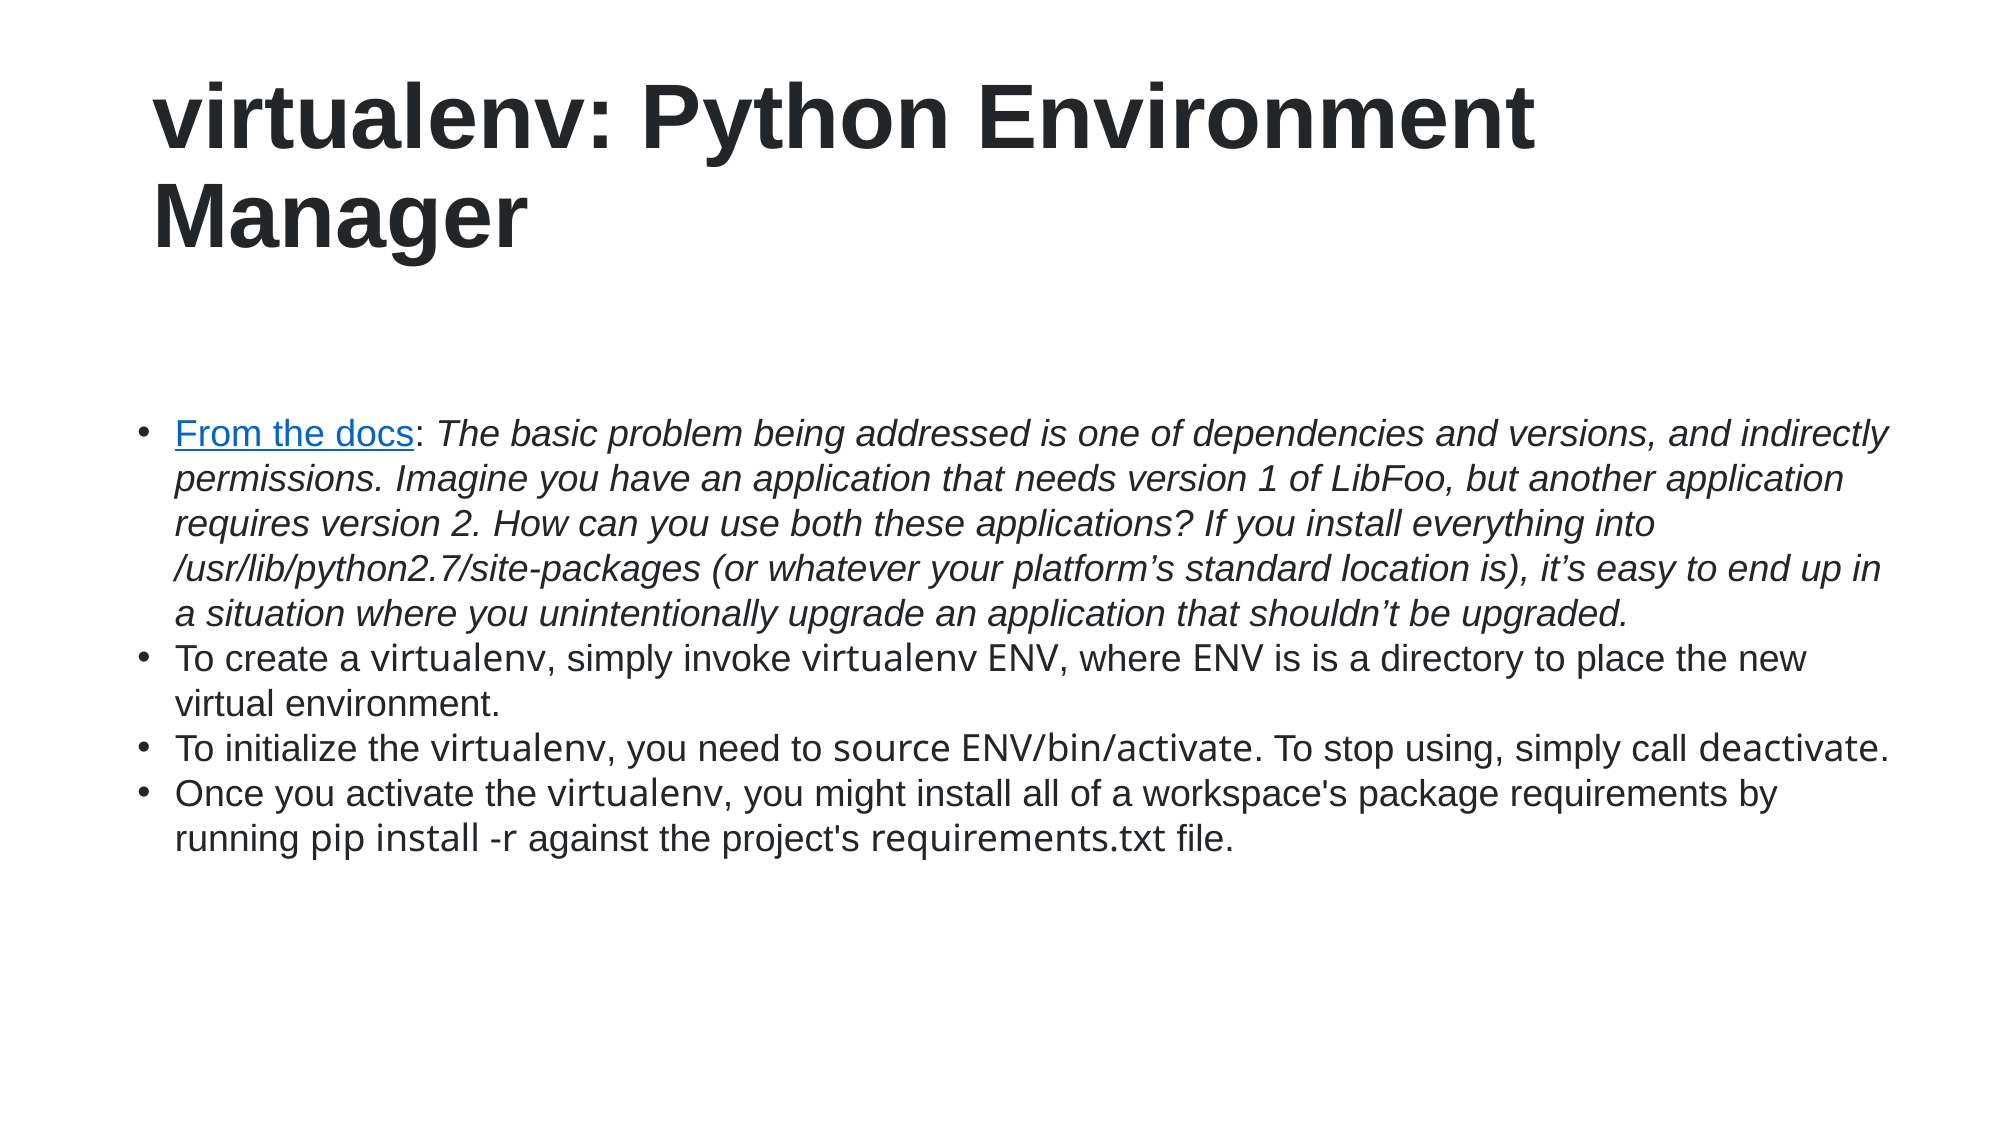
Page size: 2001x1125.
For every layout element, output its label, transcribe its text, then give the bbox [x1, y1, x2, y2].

title virtualenv: Python Environment Manager [137, 59, 1863, 278]
list From the docs: The basic problem being addressed is one of dependencies and versions, and indirectly permissions. Imagine you have an application that needs version 1 of LibFoo, but another application requires version 2. How can you use both these applications? If you install everything into /usr/lib/python2.7/site-packages (or whatever your platform’s standard location is), it’s easy to end up in a situation where you unintentionally upgrade an application that shouldn’t be upgraded. To create a virtualenv, simply invoke virtualenv ENV, where ENV is is a directory to place the new virtual environment. To initialize the virtualenv, you need to source ENV/bin/activate. To stop using, simply call deactivate. Once you activate the virtualenv, you might install all of a workspace's package requirements by running pip install -r against the project's requirements.txt file. [137, 337, 1904, 976]
